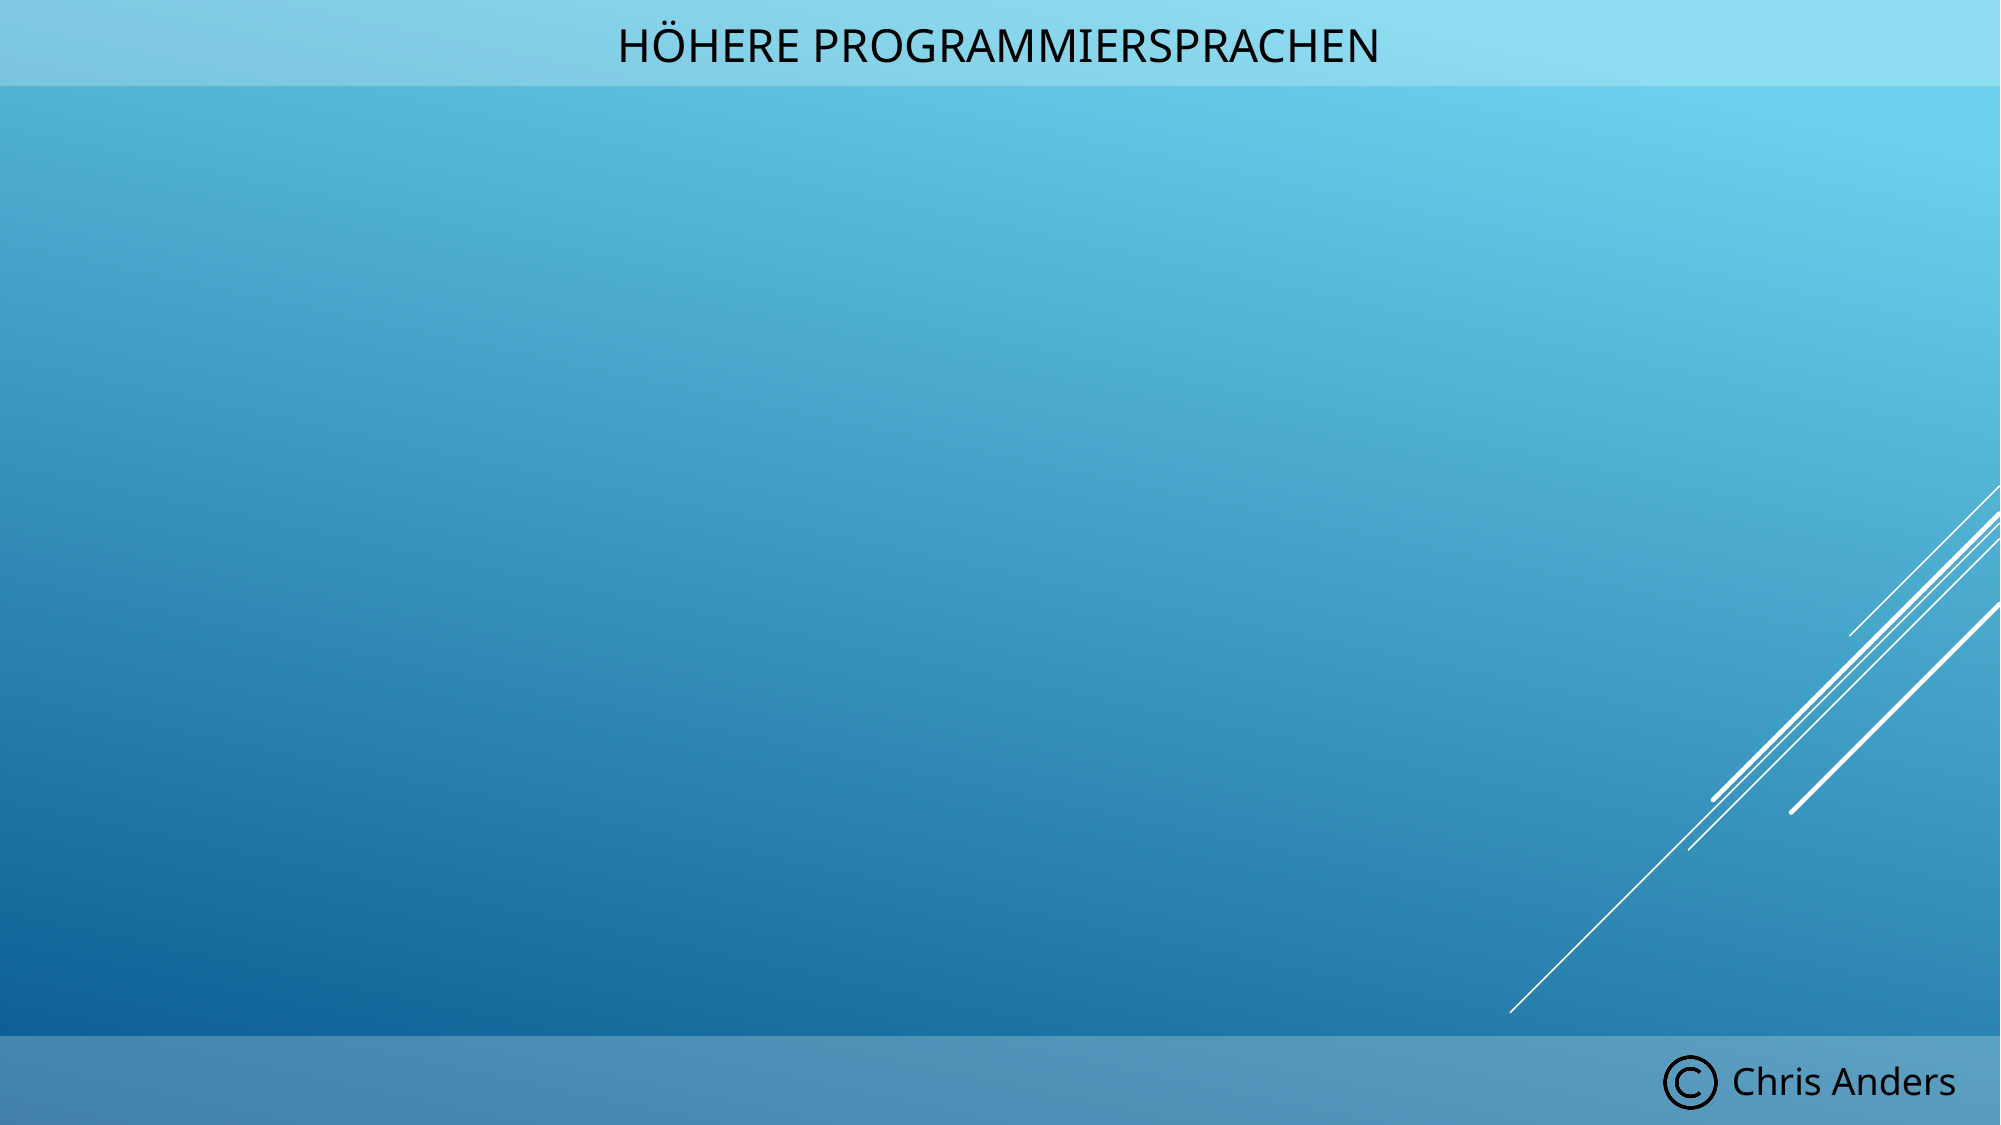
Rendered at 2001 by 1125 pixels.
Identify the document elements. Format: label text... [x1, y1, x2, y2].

text_box [0, 0, 2000, 87]
title Höhere Programmiersprachen [13, 8, 1986, 80]
text_box [0, 1035, 2000, 1125]
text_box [1663, 1050, 1986, 1112]
